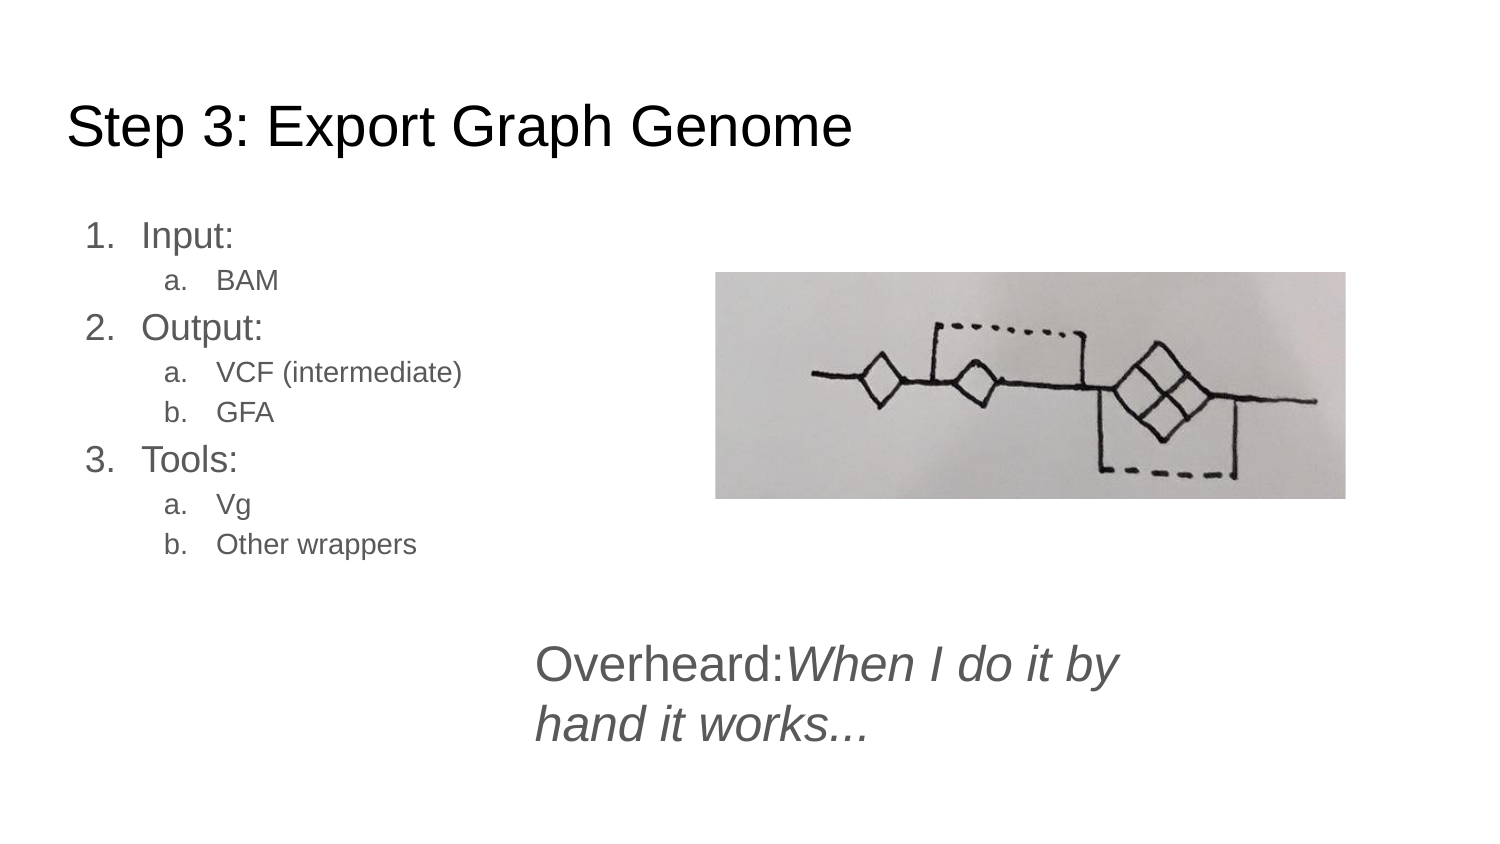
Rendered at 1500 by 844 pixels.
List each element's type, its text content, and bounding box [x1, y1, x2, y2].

text_box Overheard:When I do it by hand it works... [519, 616, 1162, 779]
picture [715, 272, 1346, 499]
title Step 3: Export Graph Genome [51, 72, 1449, 167]
list Input: BAM Output: VCF (intermediate) GFA Tools: Vg Other wrappers [51, 189, 1449, 750]
